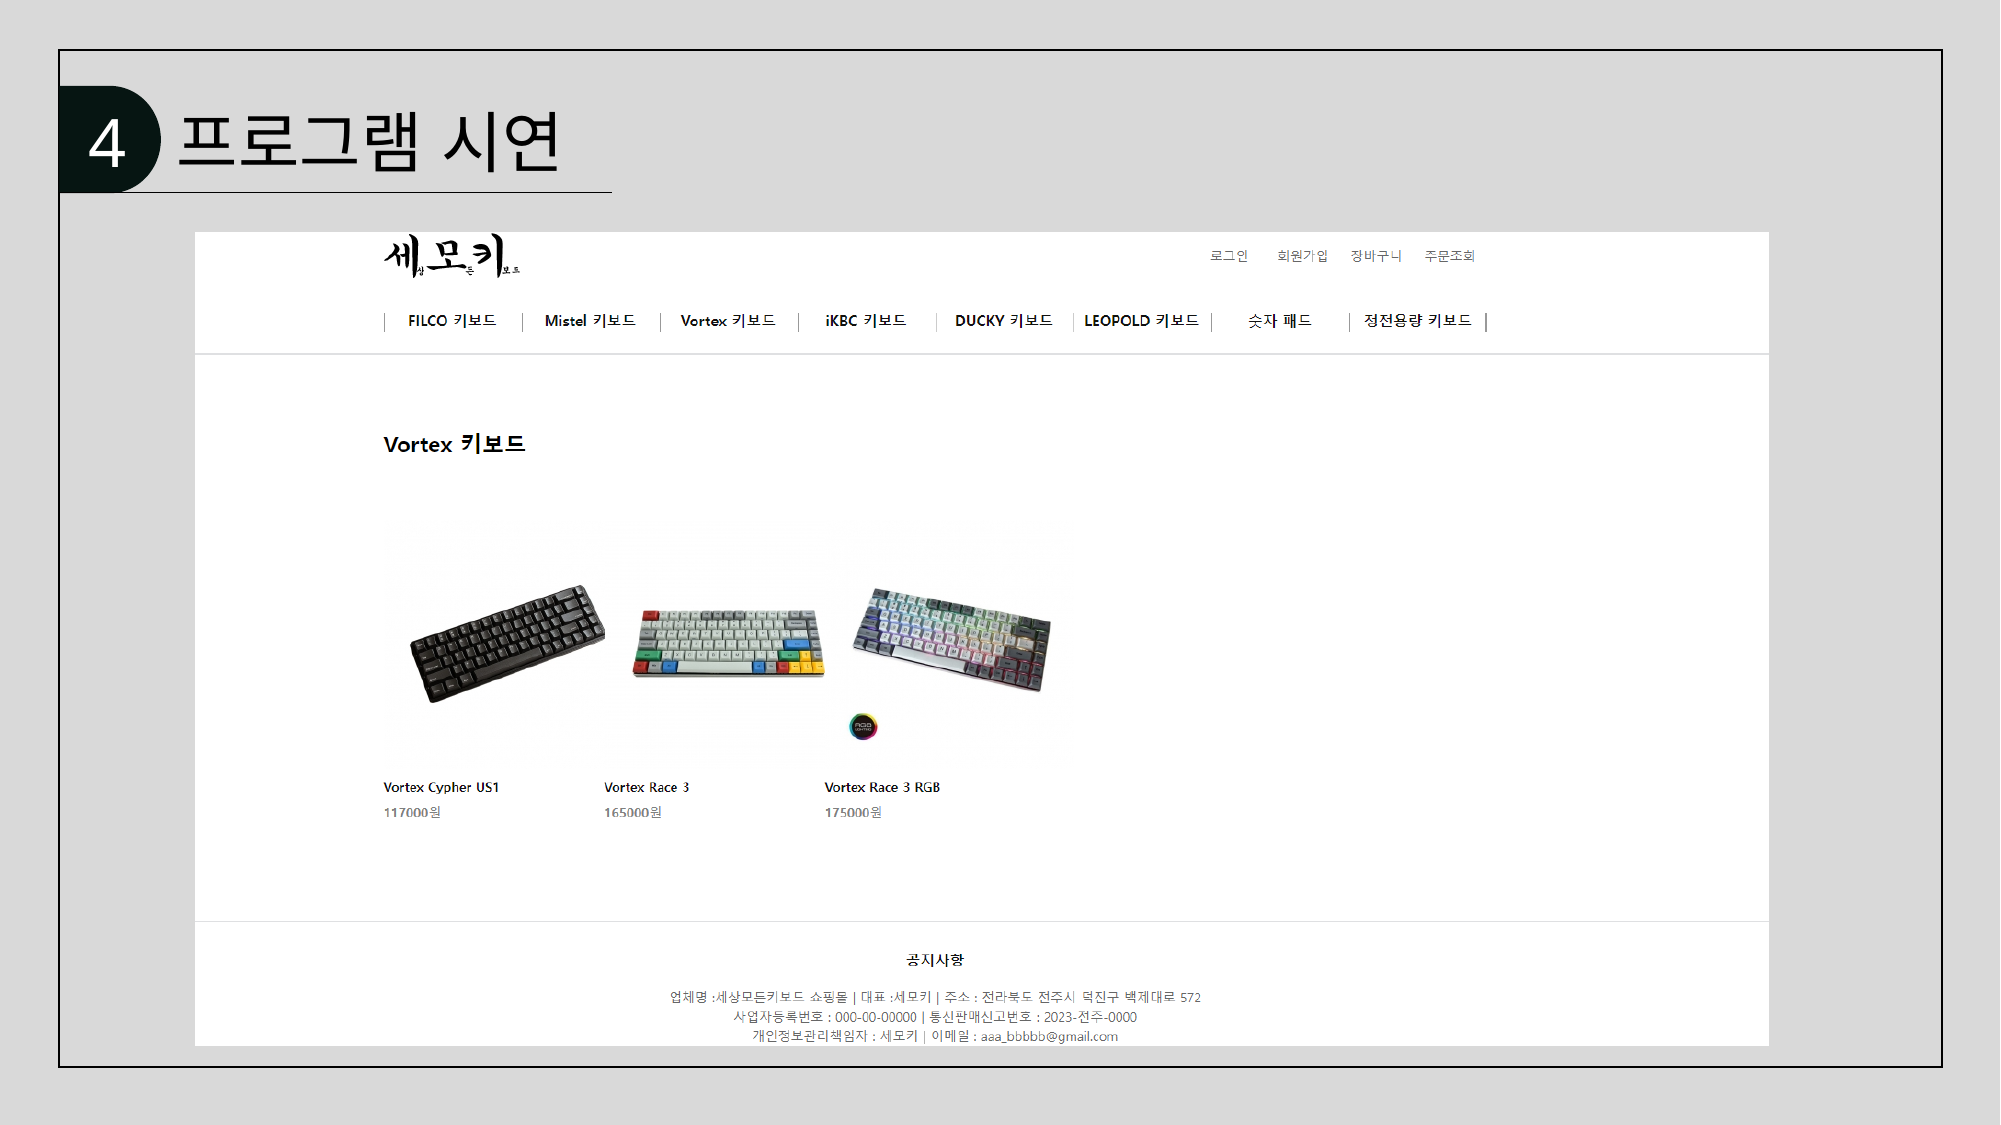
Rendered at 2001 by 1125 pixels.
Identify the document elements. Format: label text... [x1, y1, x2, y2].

text_box 4 프로그램 시연 [73, 93, 788, 188]
text_box [58, 49, 1943, 1068]
text_box [58, 84, 138, 195]
picture [194, 232, 1769, 1046]
